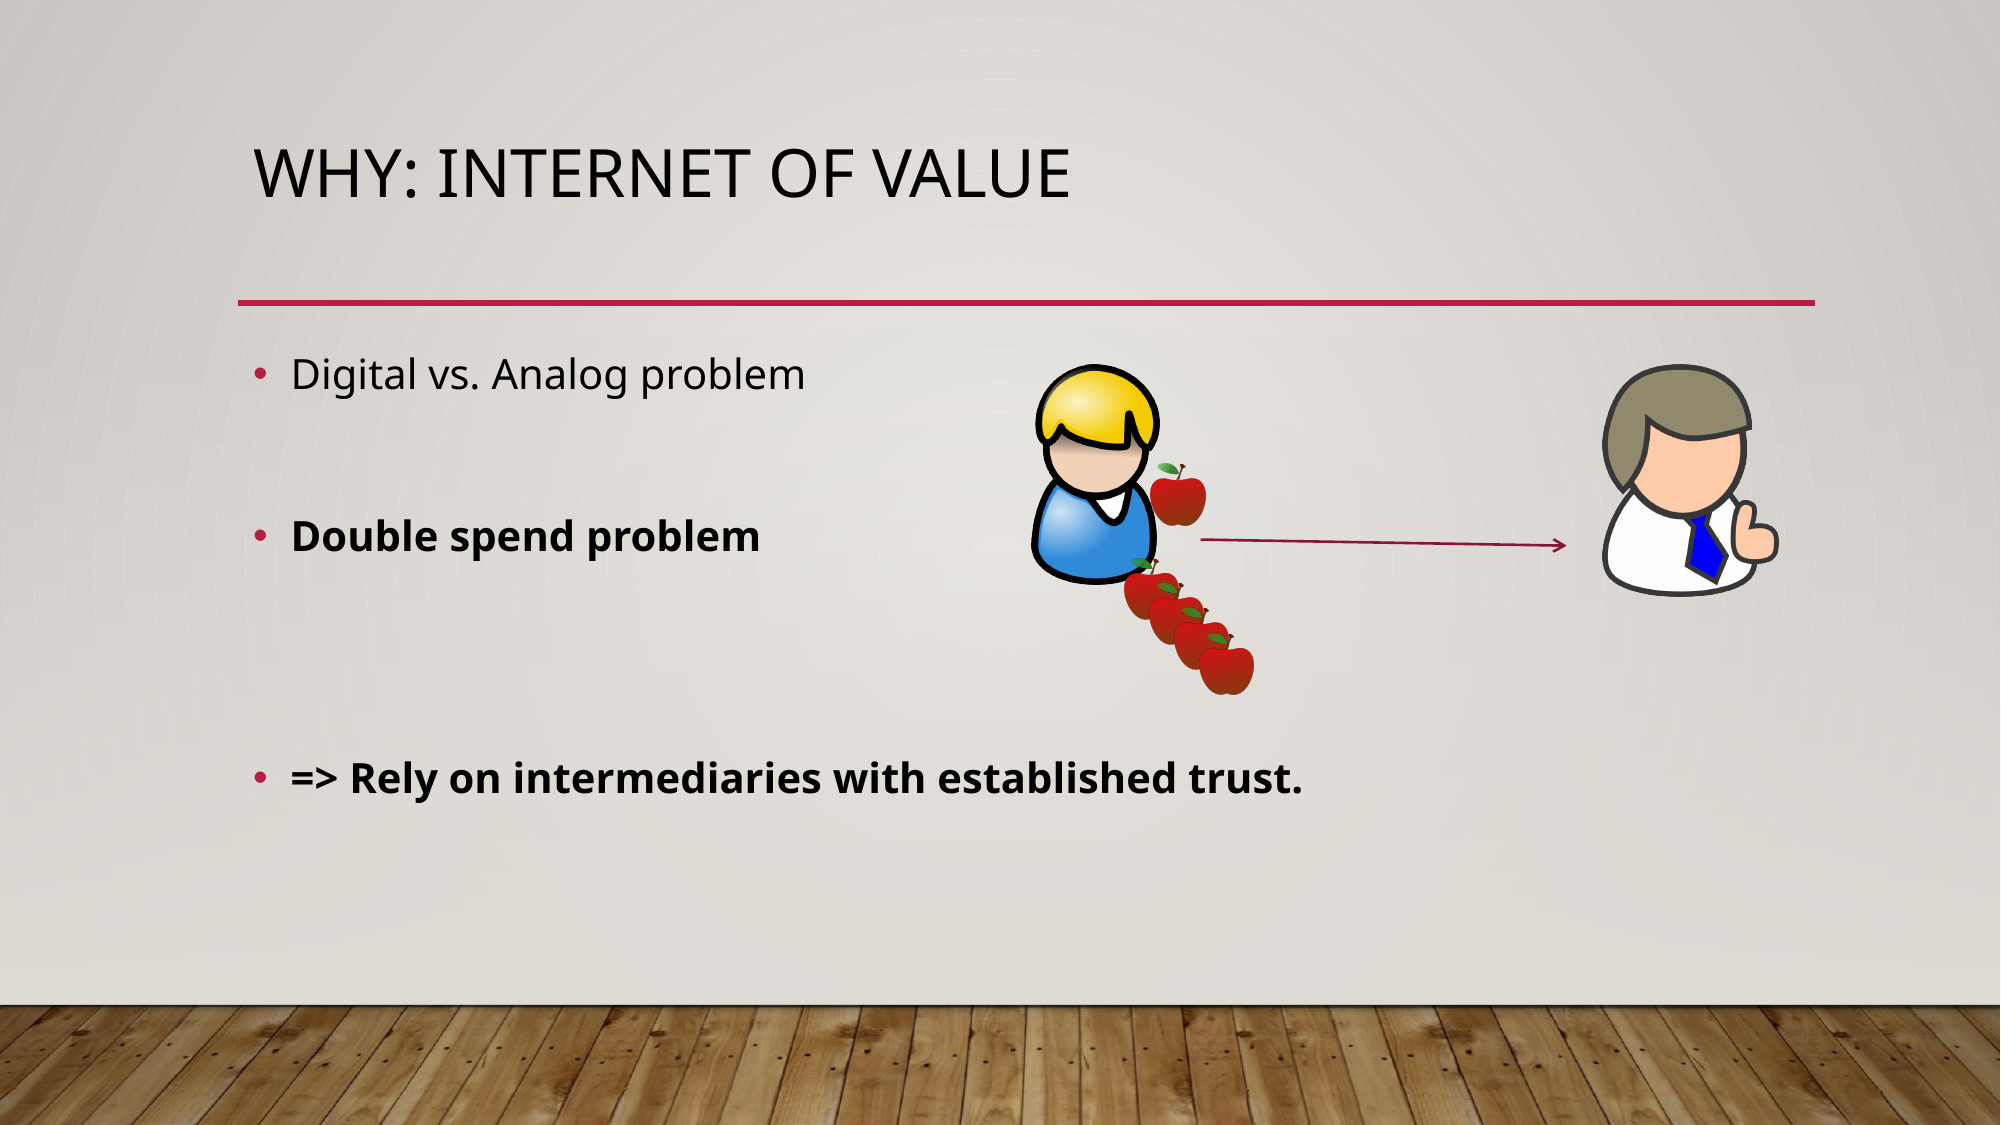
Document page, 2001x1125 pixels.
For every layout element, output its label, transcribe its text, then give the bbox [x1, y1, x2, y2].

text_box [1200, 539, 1567, 546]
picture [1031, 363, 1255, 696]
picture [1602, 363, 1779, 597]
title WHY: Internet of value [238, 131, 1814, 305]
picture [0, 1005, 2000, 1125]
list Digital vs. Analog problem Double spend problem => Rely on intermediaries with established trust. [238, 330, 1814, 897]
